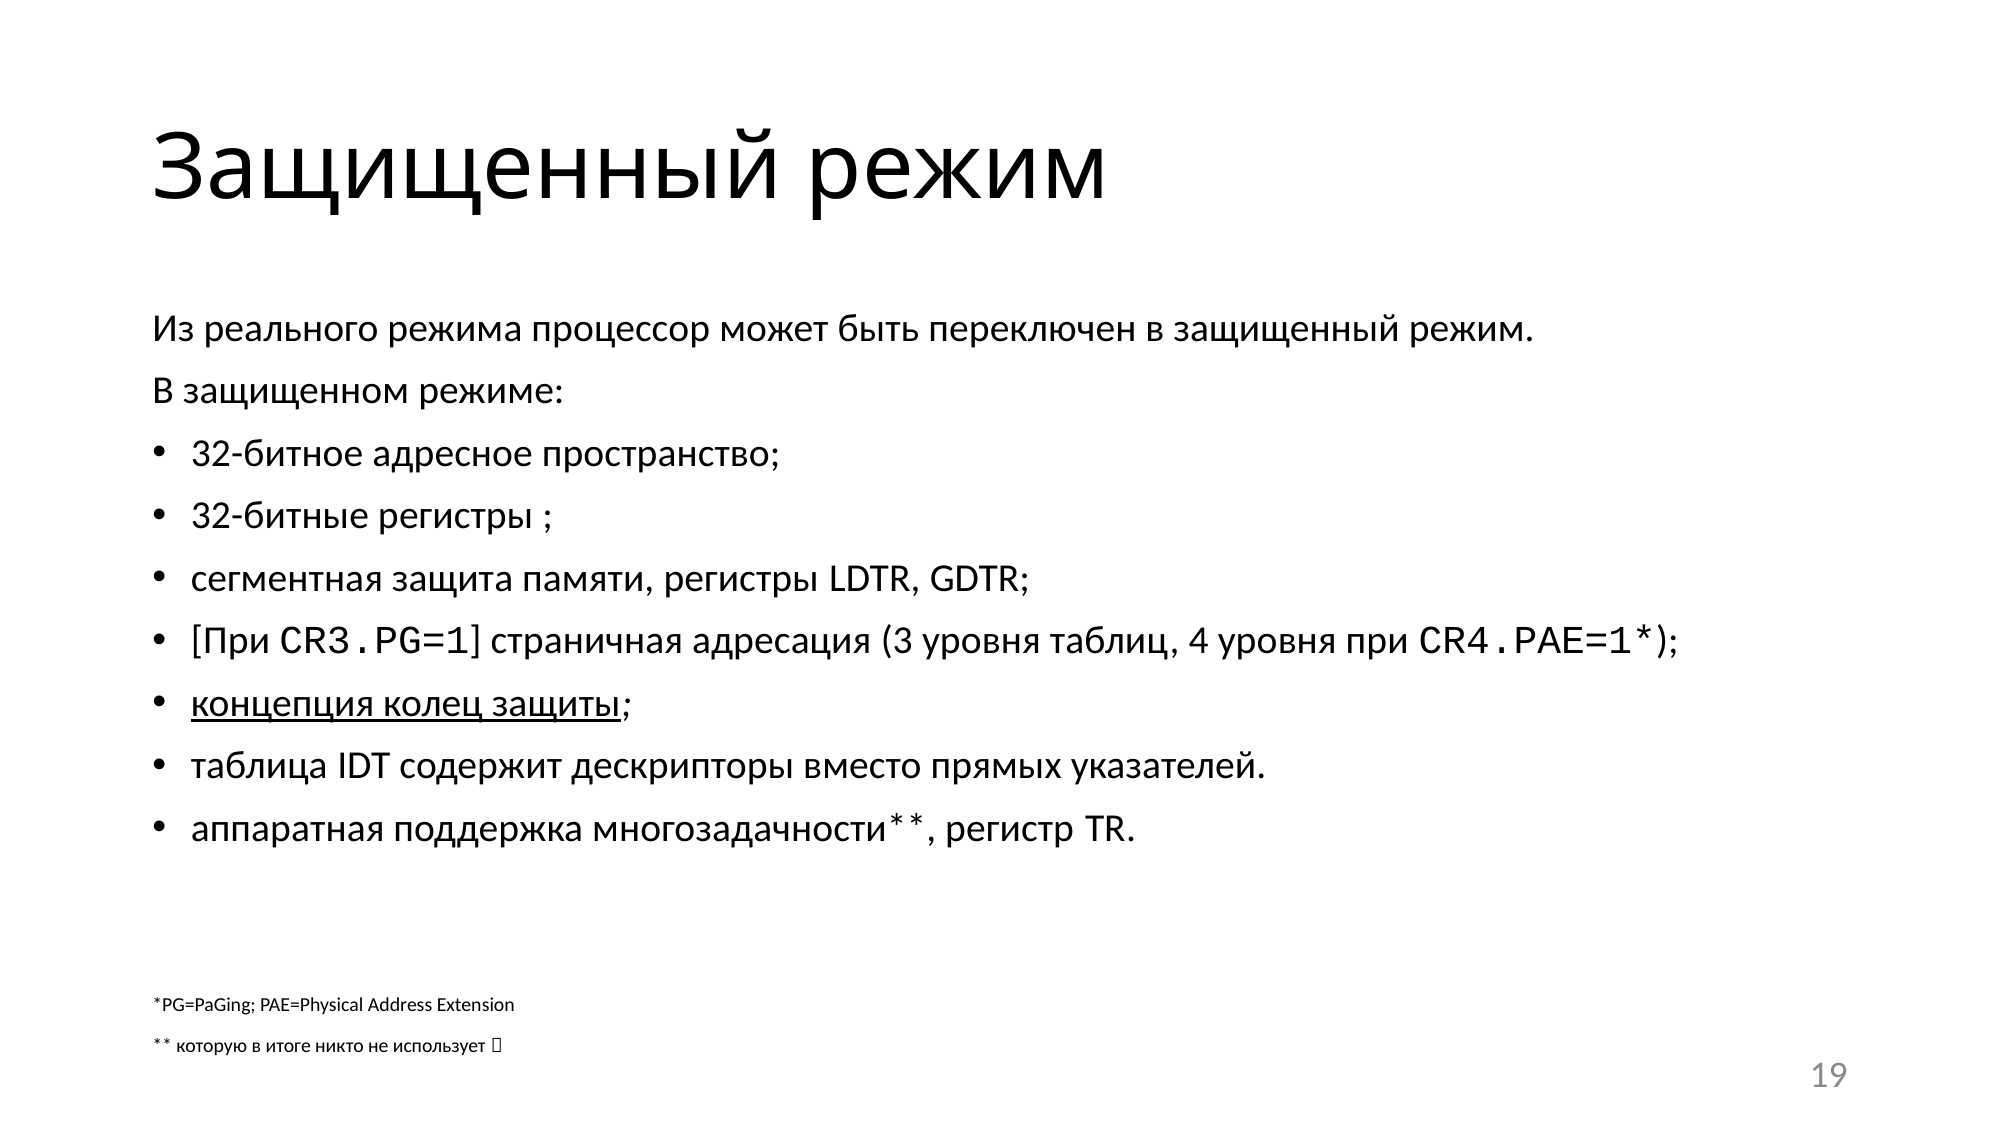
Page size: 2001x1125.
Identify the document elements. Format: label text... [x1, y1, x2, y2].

title Защищенный режим [137, 59, 1863, 278]
list Из реального режима процессор может быть переключен в защищенный режим. В защищенном режиме: 32-битное адресное пространство; 32-битные регистры ; сегментная защита памяти, регистры LDTR, GDTR; [При CR3.PG=1] страничная адресация (3 уровня таблиц, 4 уровня при CR4.PAE=1*); концепция колец защиты; таблица IDT содержит дескрипторы вместо прямых указателей. аппаратная поддержка многозадачности**, регистр TR. *PG=PaGing; PAE=Physical Address Extension ** которую в итоге никто не использует  [137, 299, 2000, 1066]
slide_number 19 [1412, 1066, 1863, 1103]
